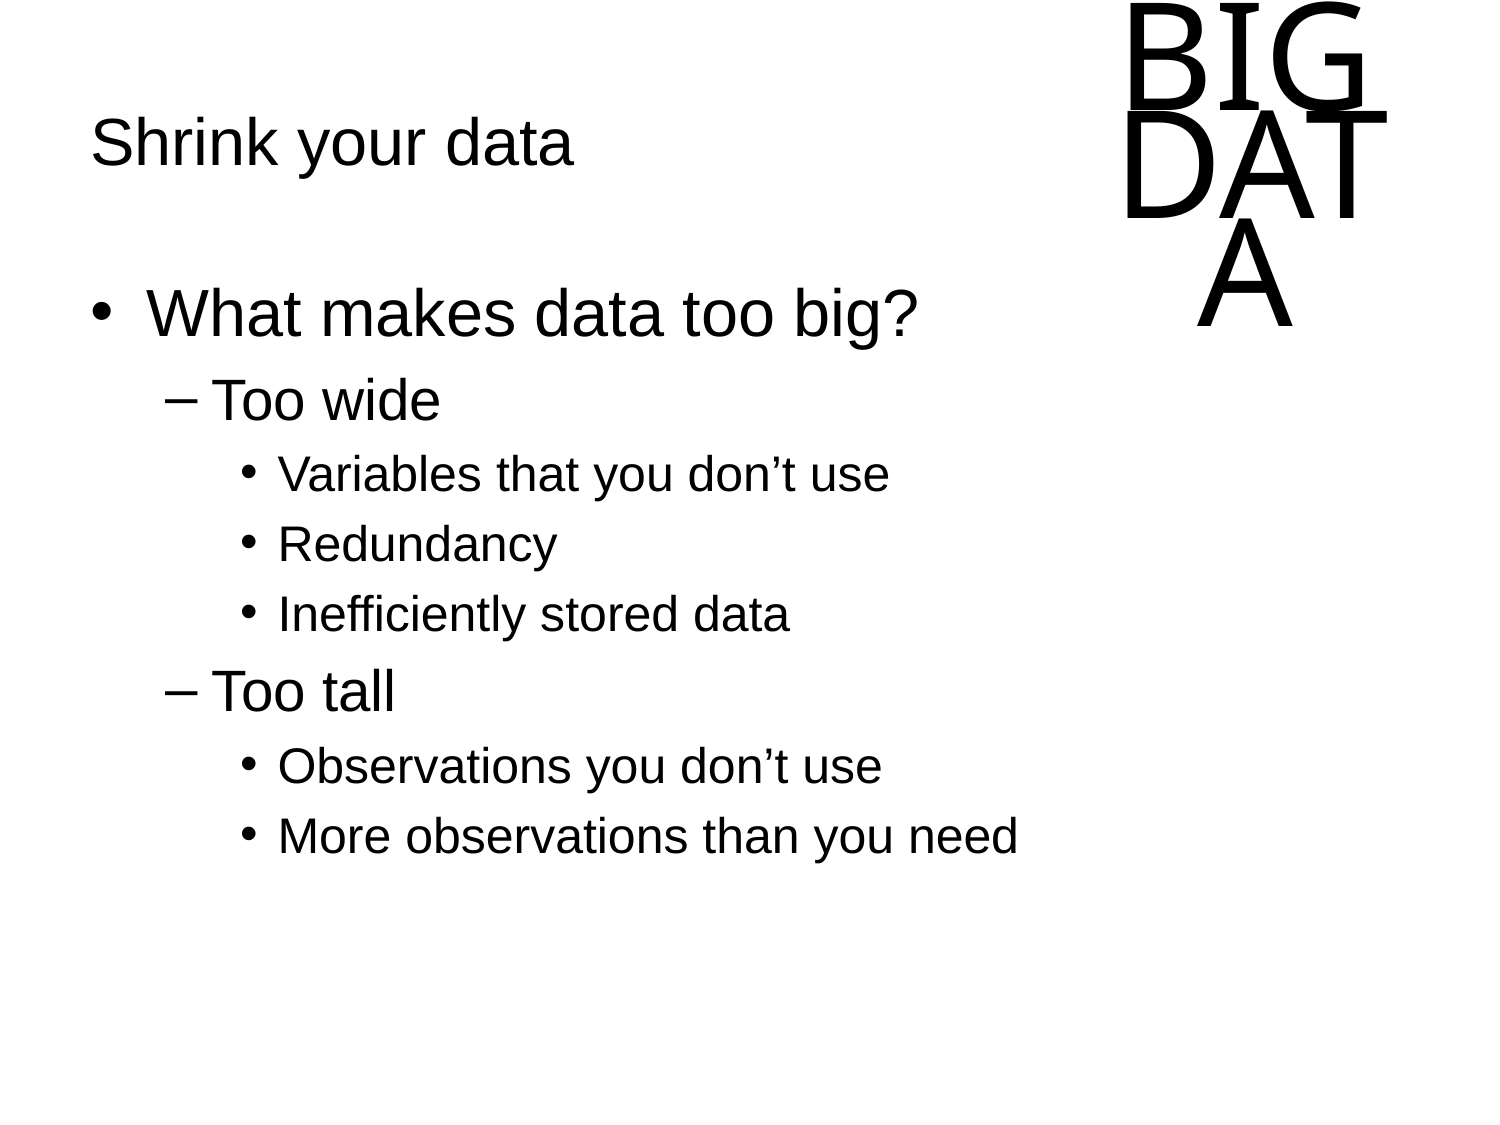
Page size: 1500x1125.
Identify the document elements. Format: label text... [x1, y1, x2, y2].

list What makes data too big? Too wide Variables that you don’t use Redundancy Inefficiently stored data Too tall Observations you don’t use More observations than you need [75, 262, 1425, 1005]
title Shrink your data [75, 45, 1093, 233]
